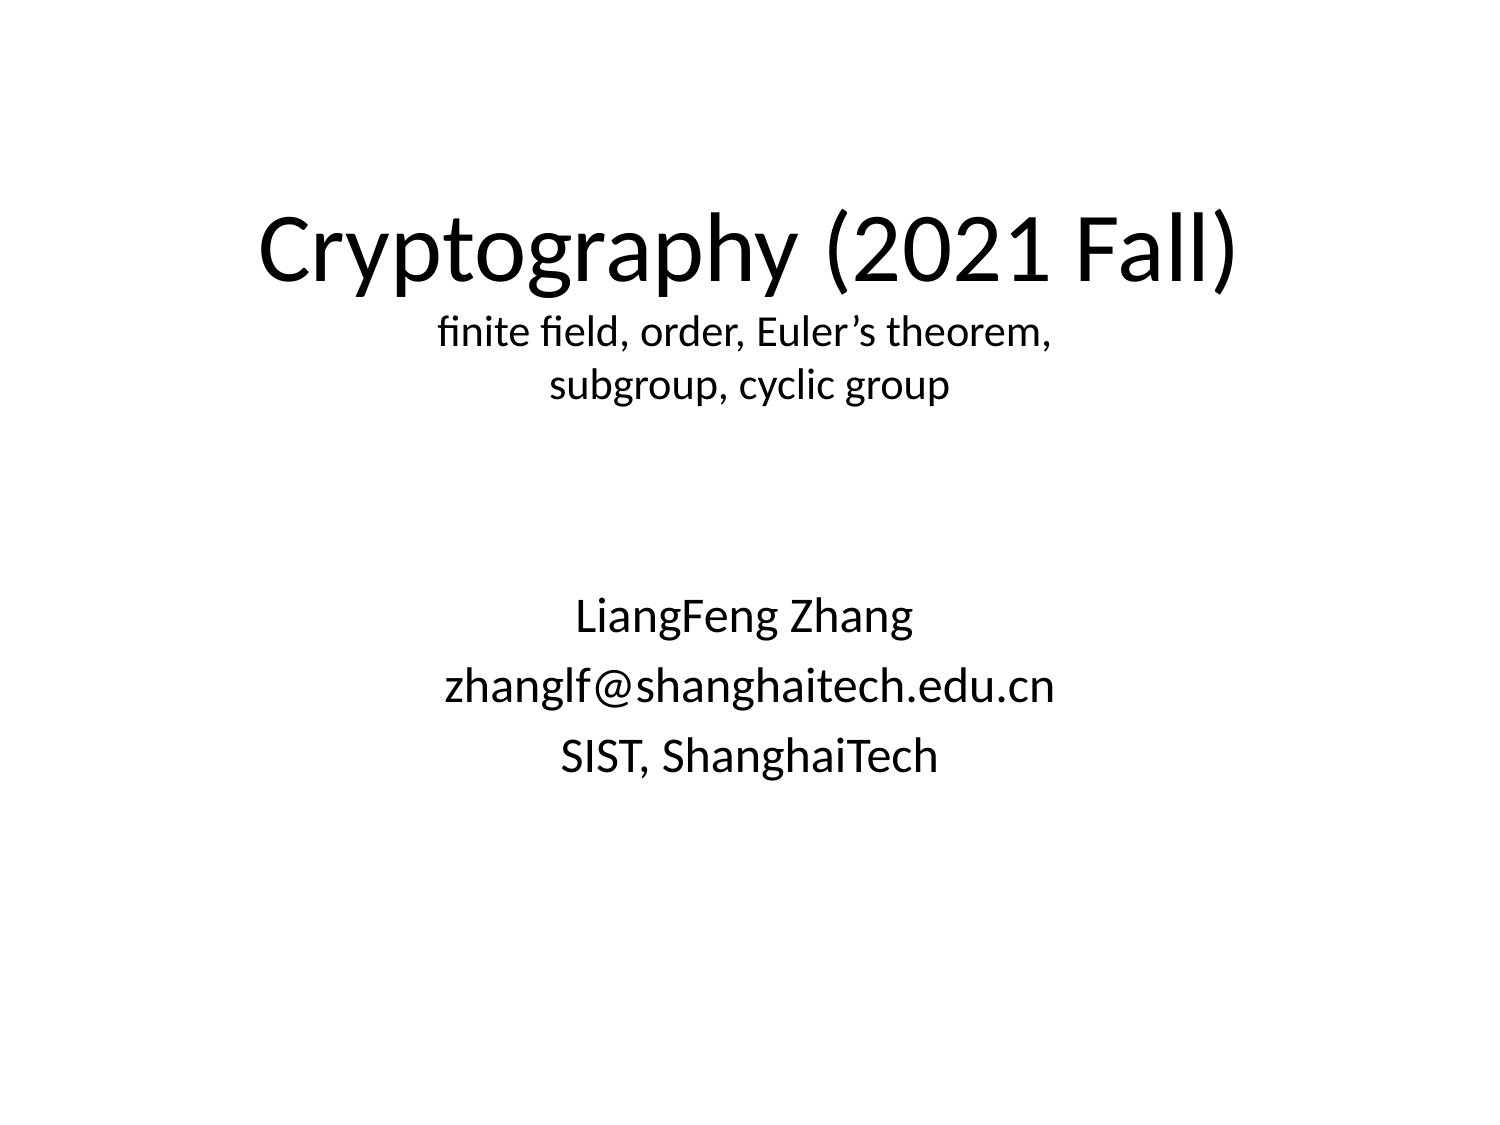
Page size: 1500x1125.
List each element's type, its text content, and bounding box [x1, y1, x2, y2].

title Cryptography (2021 Fall) finite field, order, Euler’s theorem, subgroup, cyclic group [0, 174, 1500, 417]
subtitle LiangFeng Zhang zhanglf@shanghaitech.edu.cn SIST, ShanghaiTech [0, 575, 1500, 788]
